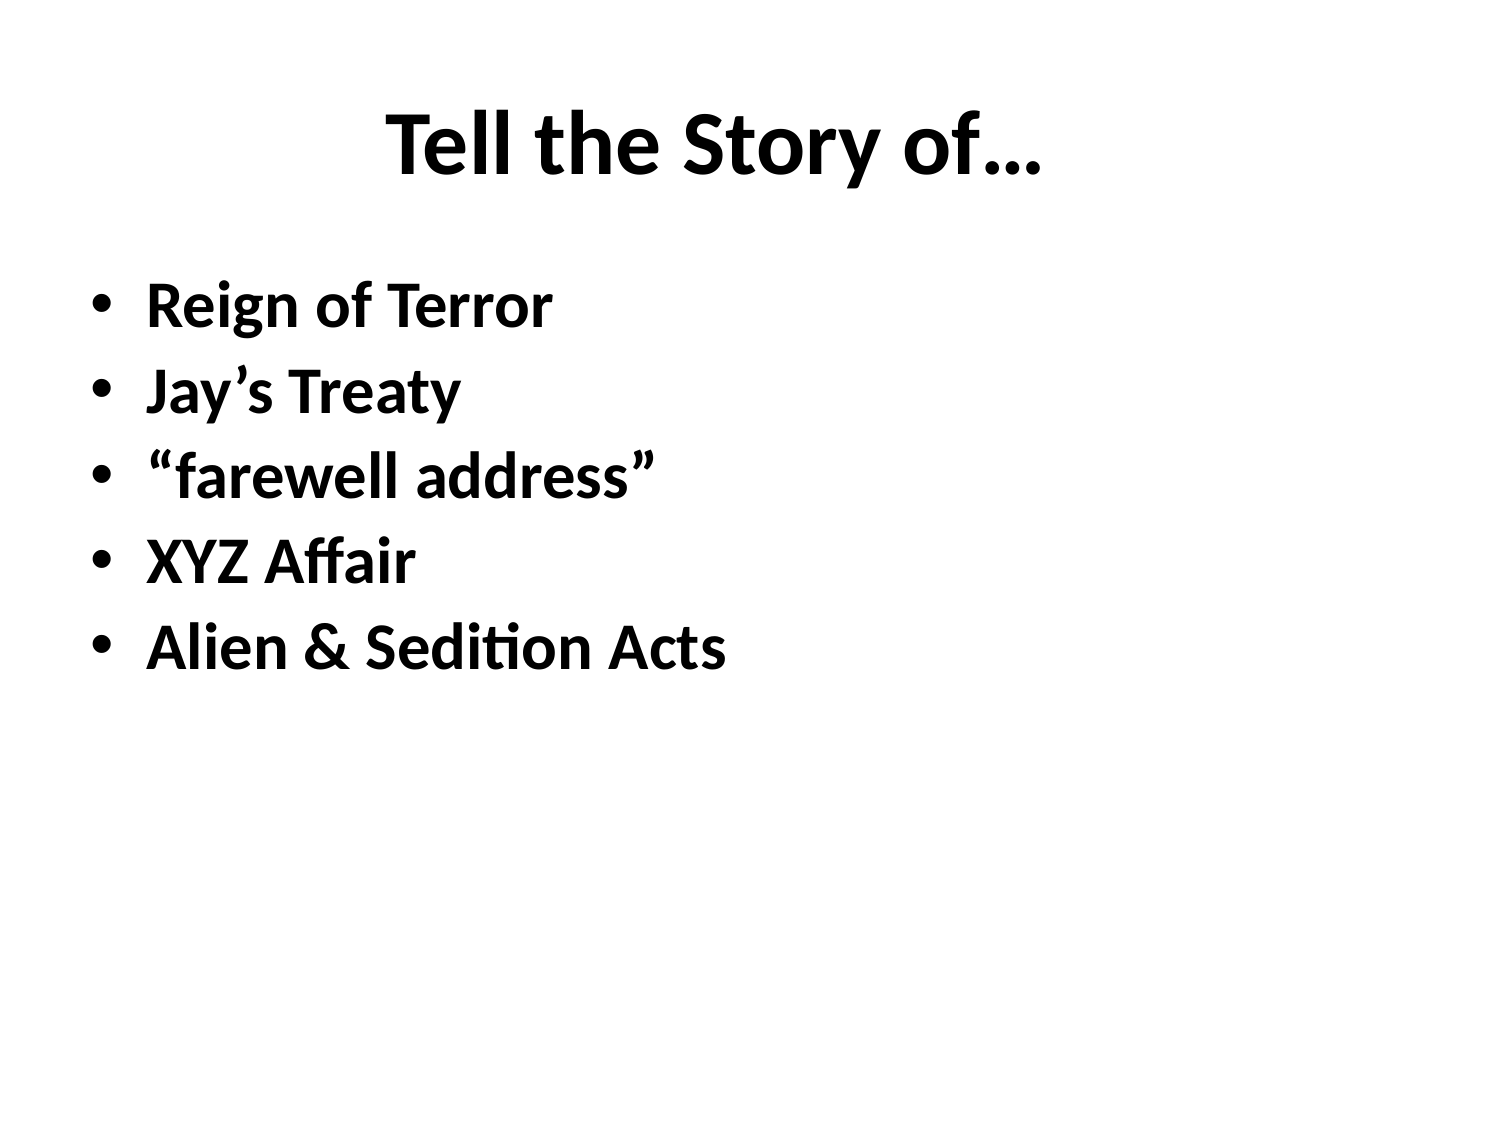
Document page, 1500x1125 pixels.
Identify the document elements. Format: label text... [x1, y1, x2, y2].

list Reign of Terror Jay’s Treaty “farewell address” XYZ Affair Alien & Sedition Acts [75, 262, 1413, 738]
title Tell the Story of… [157, 50, 1275, 225]
